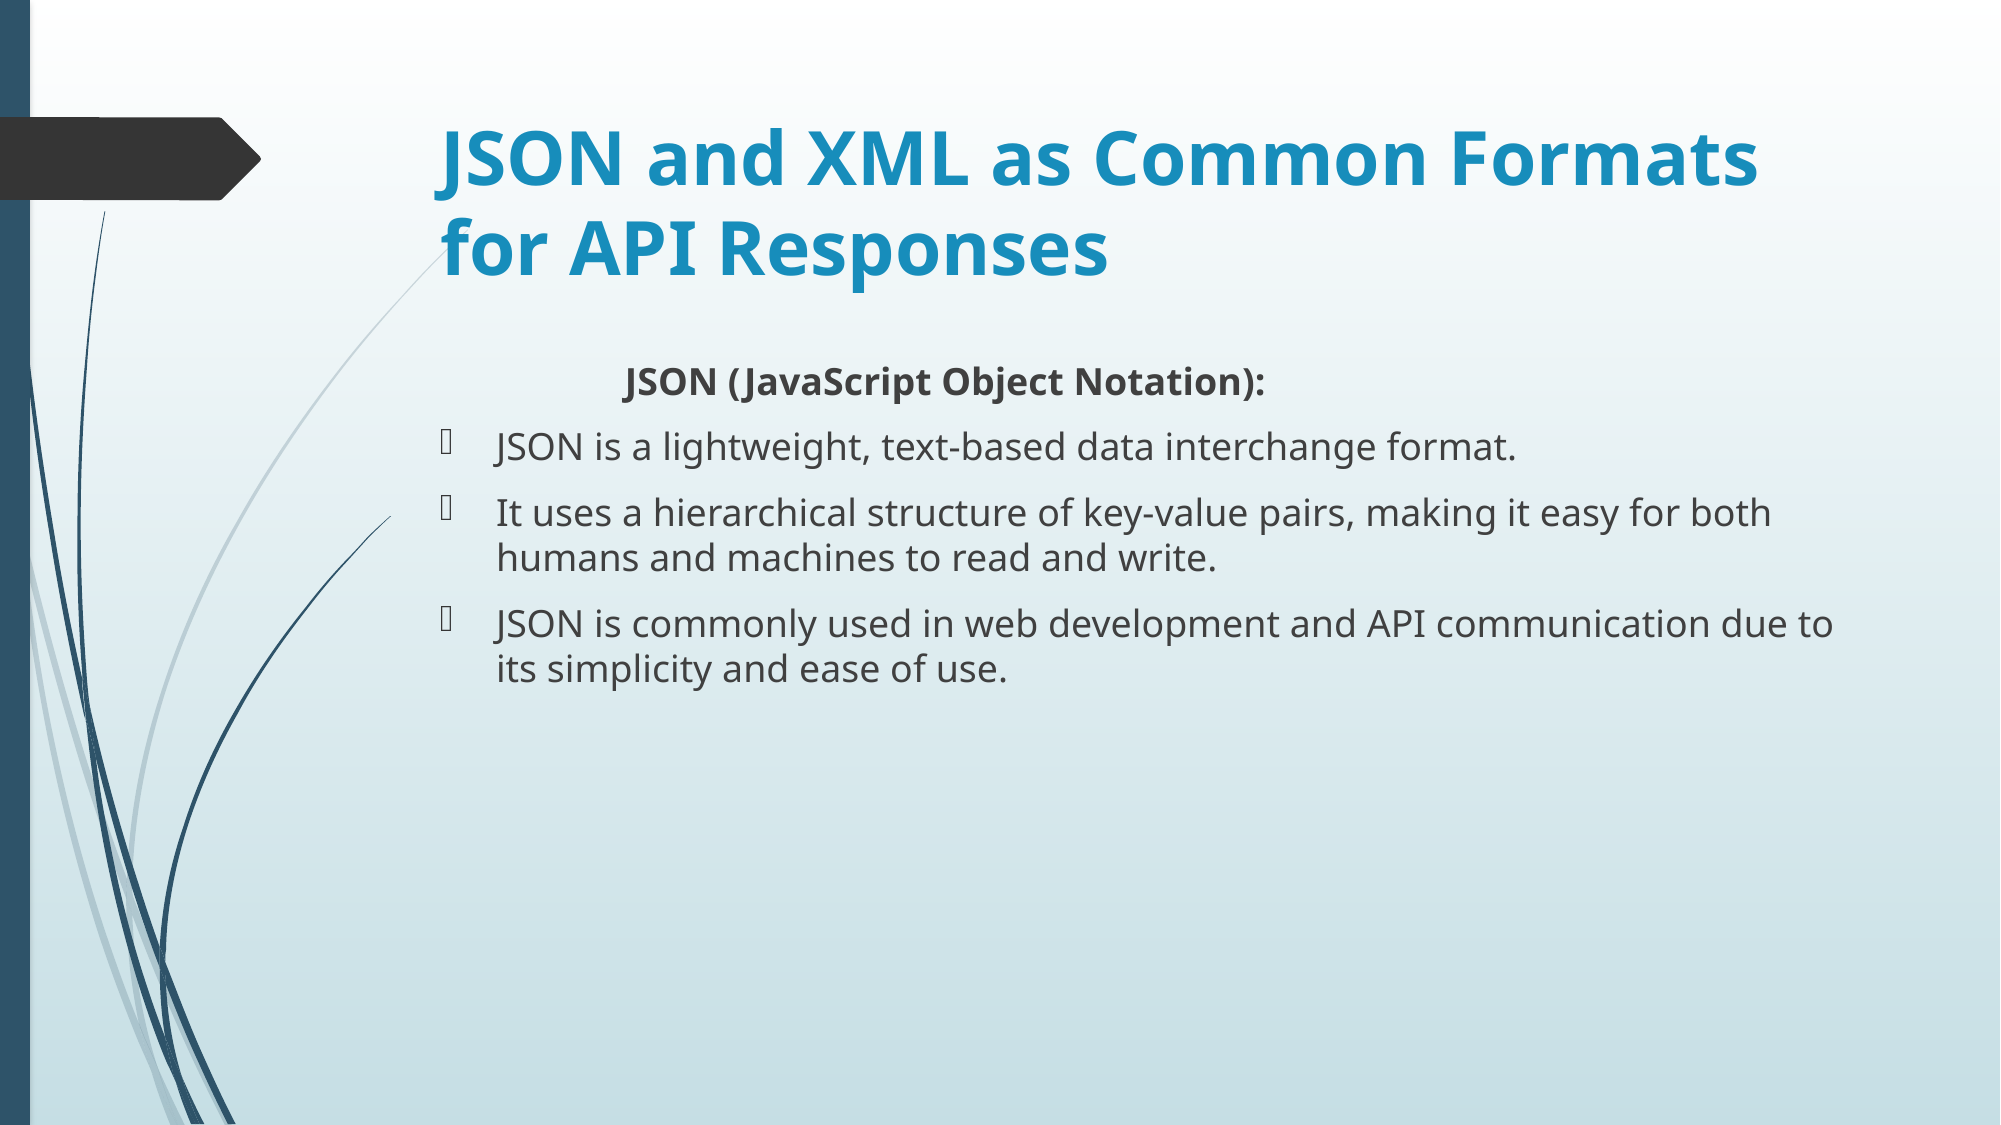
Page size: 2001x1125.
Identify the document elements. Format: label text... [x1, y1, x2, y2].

title JSON and XML as Common Formats for API Responses [425, 102, 1888, 313]
list JSON (JavaScript Object Notation): JSON is a lightweight, text-based data interchange format. It uses a hierarchical structure of key-value pairs, making it easy for both humans and machines to read and write. JSON is commonly used in web development and API communication due to its simplicity and ease of use. [424, 350, 1888, 970]
